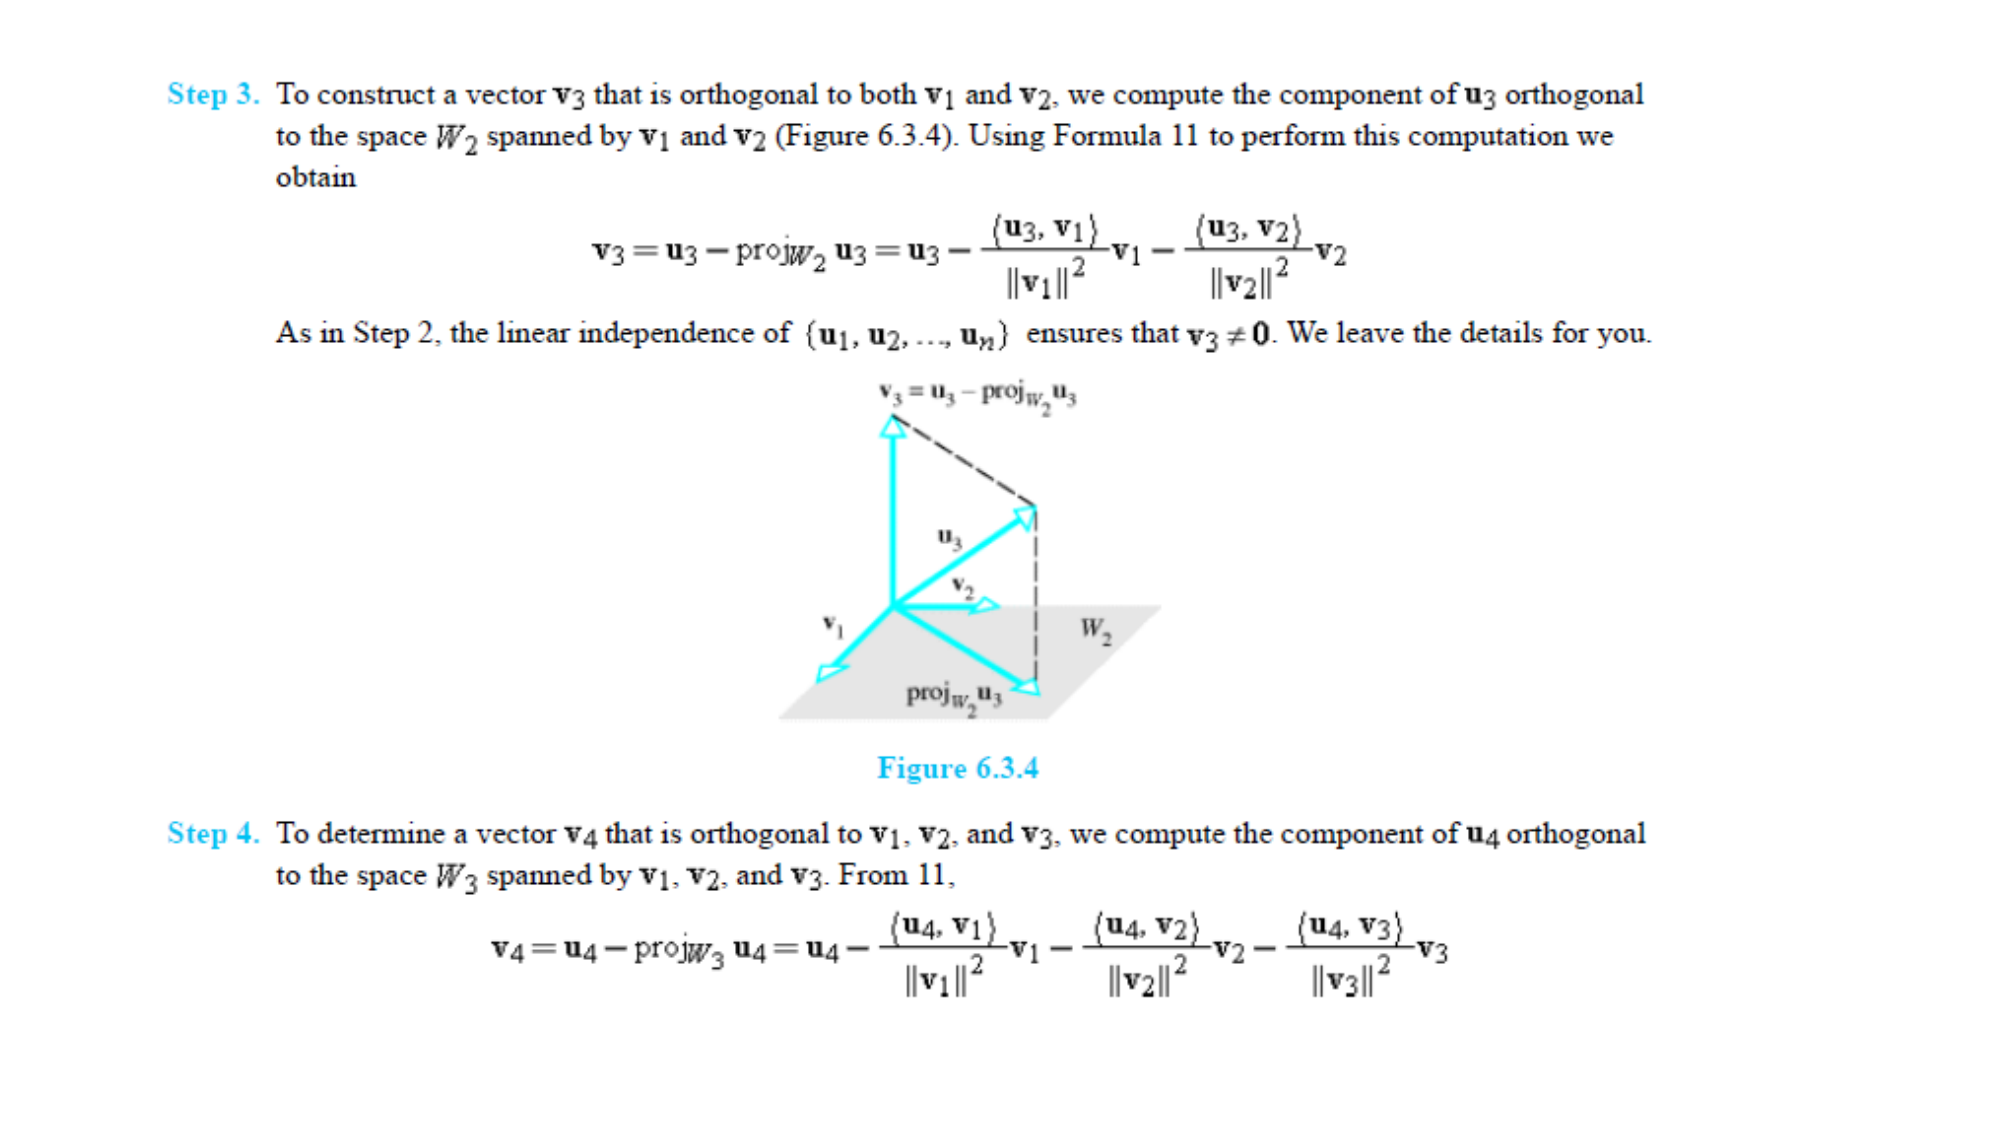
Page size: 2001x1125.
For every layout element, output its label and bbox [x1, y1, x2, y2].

picture [145, 61, 1664, 1023]
